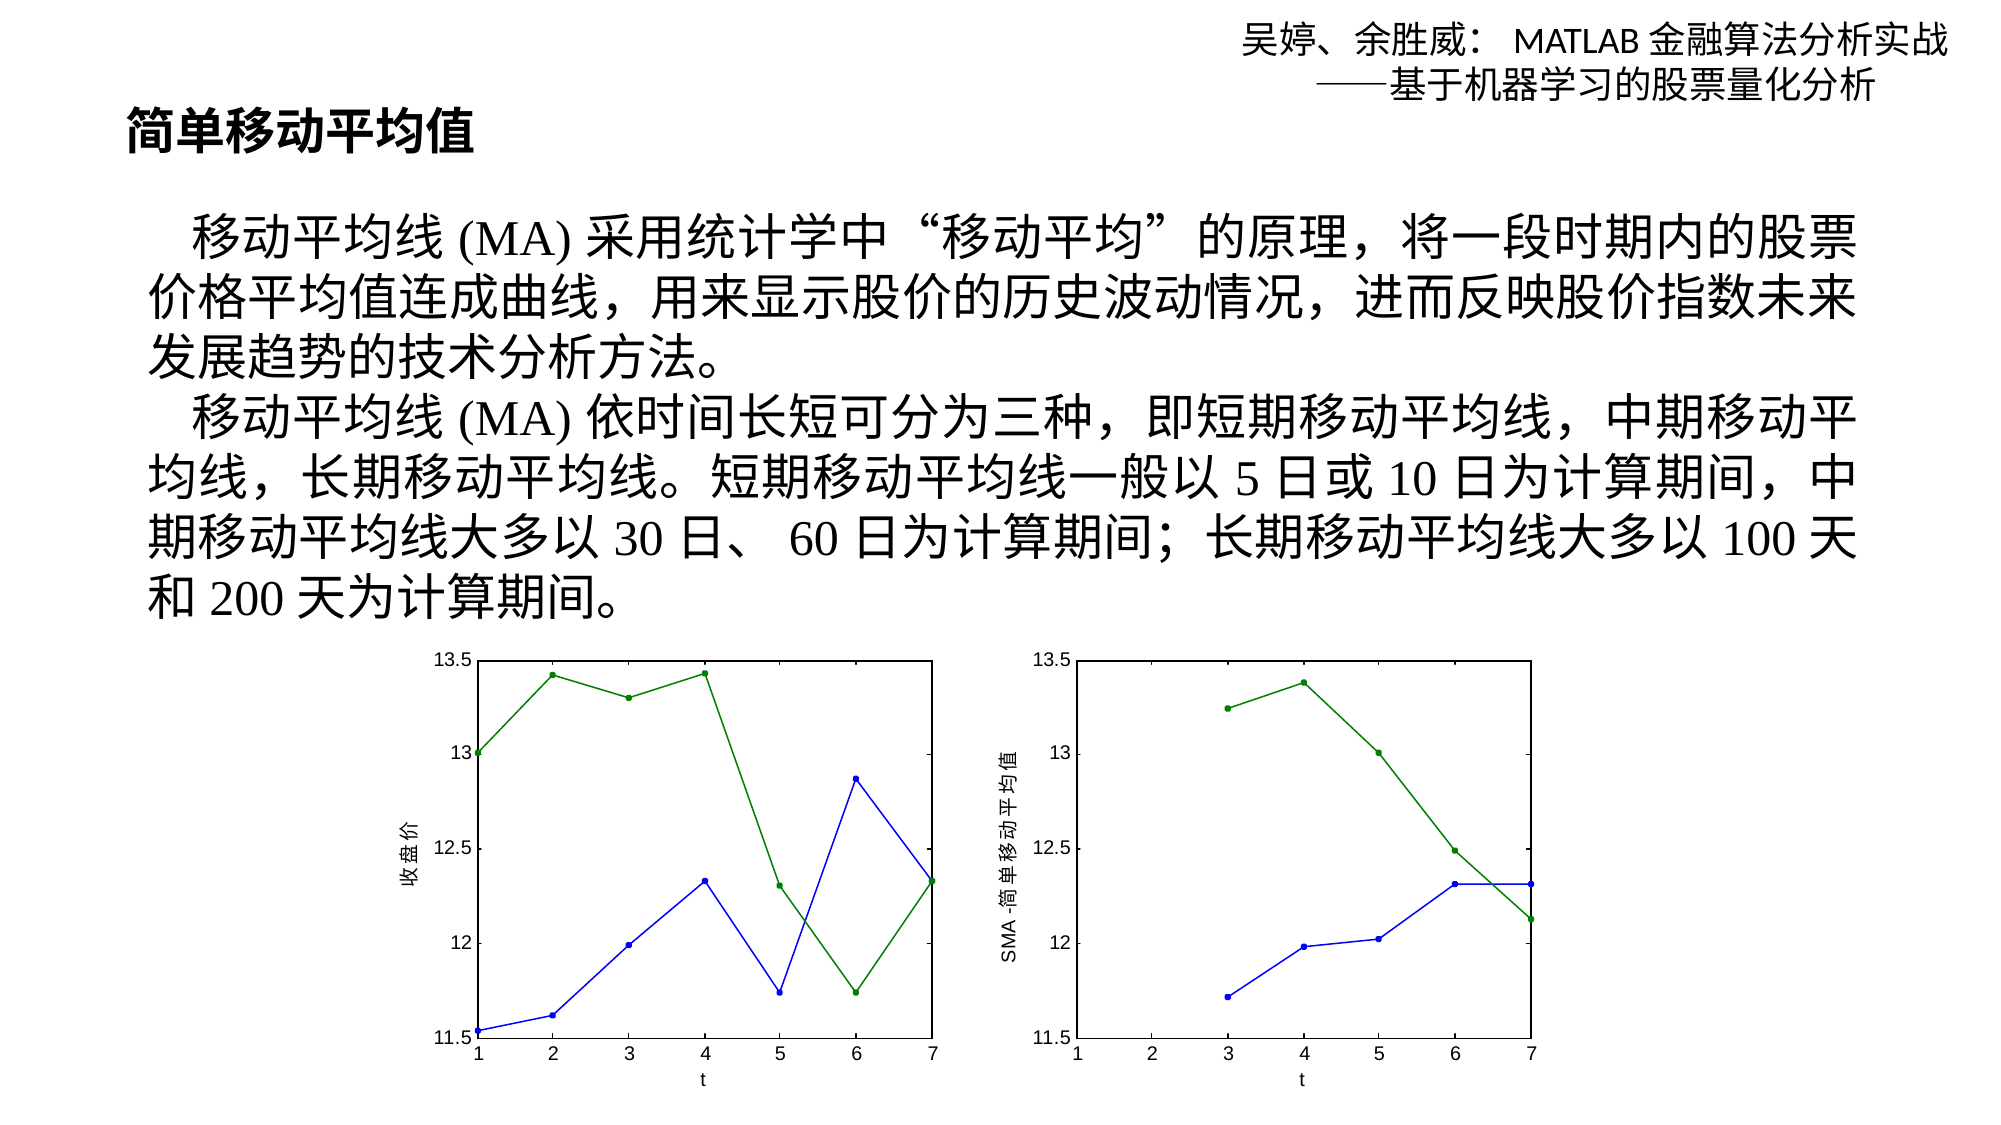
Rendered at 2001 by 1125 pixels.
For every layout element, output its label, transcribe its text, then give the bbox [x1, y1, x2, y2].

picture [393, 637, 1549, 1097]
text_box 吴婷、余胜威：MATLAB金融算法分析实战——基于机器学习的股票量化分析 [1190, 0, 2000, 123]
text_box 简单移动平均值 [110, 92, 491, 167]
text_box 移动平均线(MA)采用统计学中“移动平均”的原理，将一段时期内的股票价格平均值连成曲线，用来显示股价的历史波动情况，进而反映股价指数未来发展趋势的技术分析方法。 移动平均线(MA)依时间长短可分为三种，即短期移动平均线，中期移动平均线，长期移动平均线。短期移动平均线一般以5日或10日为计算期间，中期移动平均线大多以30日、60日为计算期间；长期移动平均线大多以100天和200天为计算期间。 [132, 198, 1874, 634]
